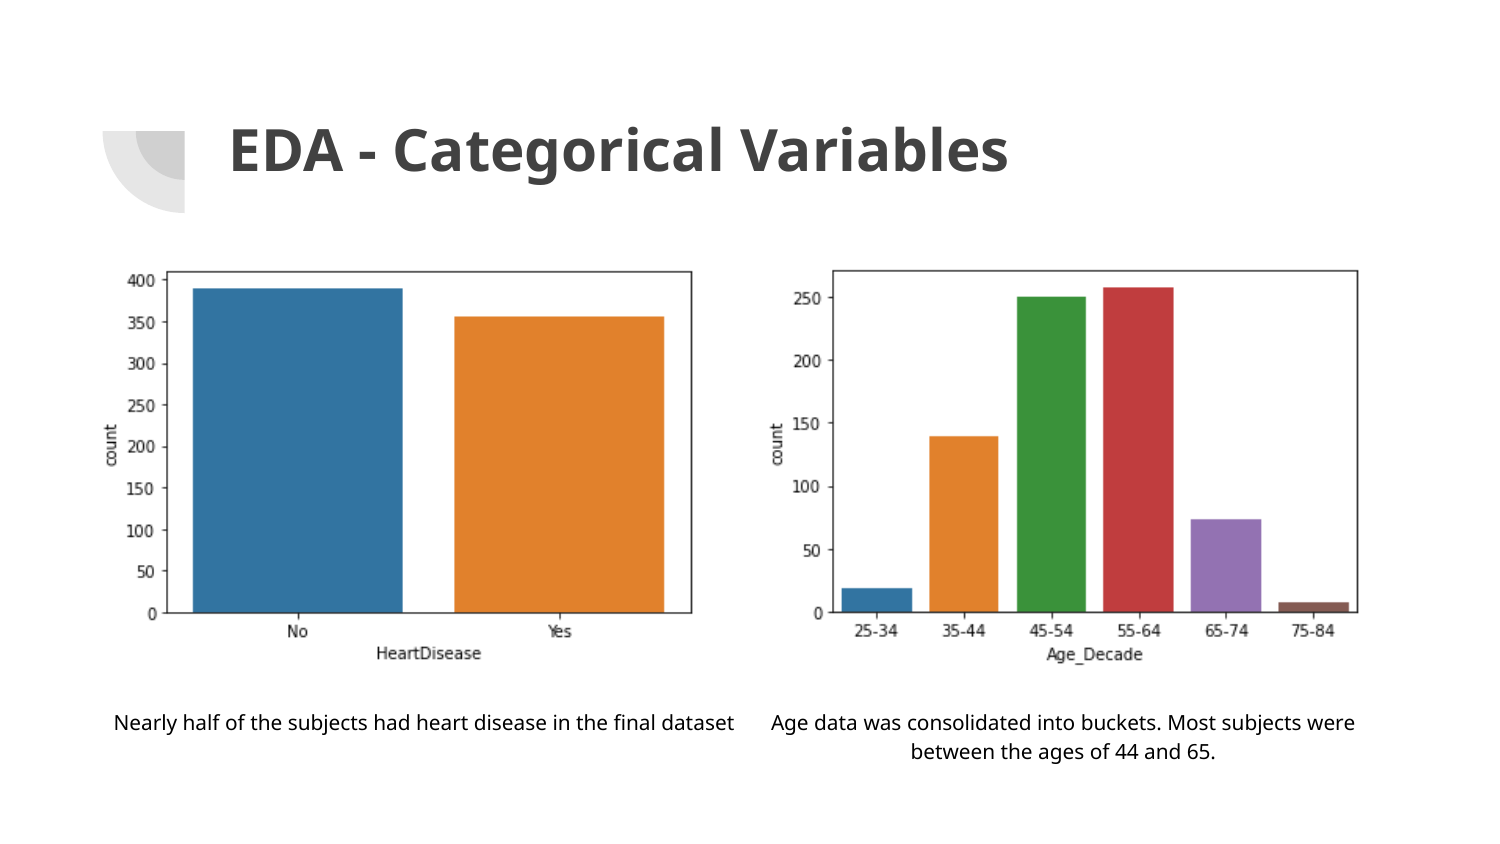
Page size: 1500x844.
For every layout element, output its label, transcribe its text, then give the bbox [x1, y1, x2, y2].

list Nearly half of the subjects had heart disease in the final dataset [88, 691, 728, 747]
list Age data was consolidated into buckets. Most subjects were between the ages of 44 and 65. [728, 691, 1399, 747]
picture [93, 261, 702, 672]
title EDA - Categorical Variables [213, 98, 1368, 263]
picture [759, 261, 1368, 673]
